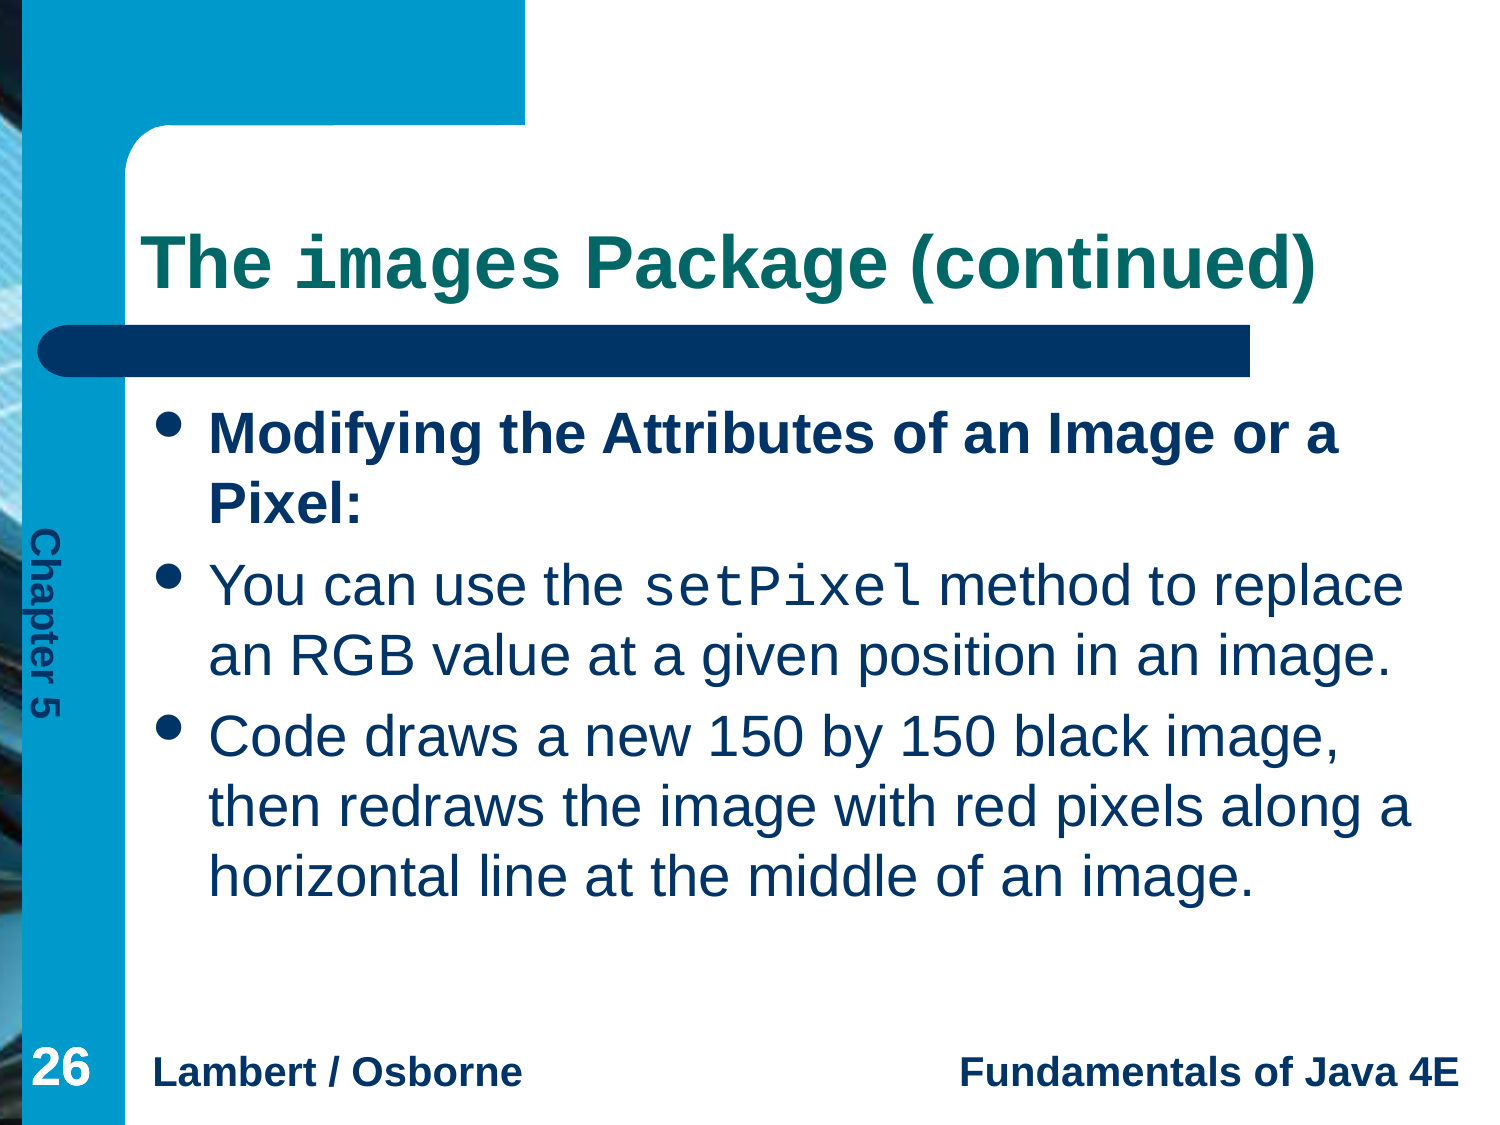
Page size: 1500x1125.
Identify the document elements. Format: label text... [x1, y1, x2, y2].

picture [0, 0, 22, 1125]
title The images Package (continued) [124, 124, 1426, 313]
text_box 26 [13, 1023, 111, 1105]
list Modifying the Attributes of an Image or a Pixel: You can use the setPixel method to replace an RGB value at a given position in an image. Code draws a new 150 by 150 black image, then redraws the image with red pixels along a horizontal line at the middle of an image. [137, 387, 1451, 999]
